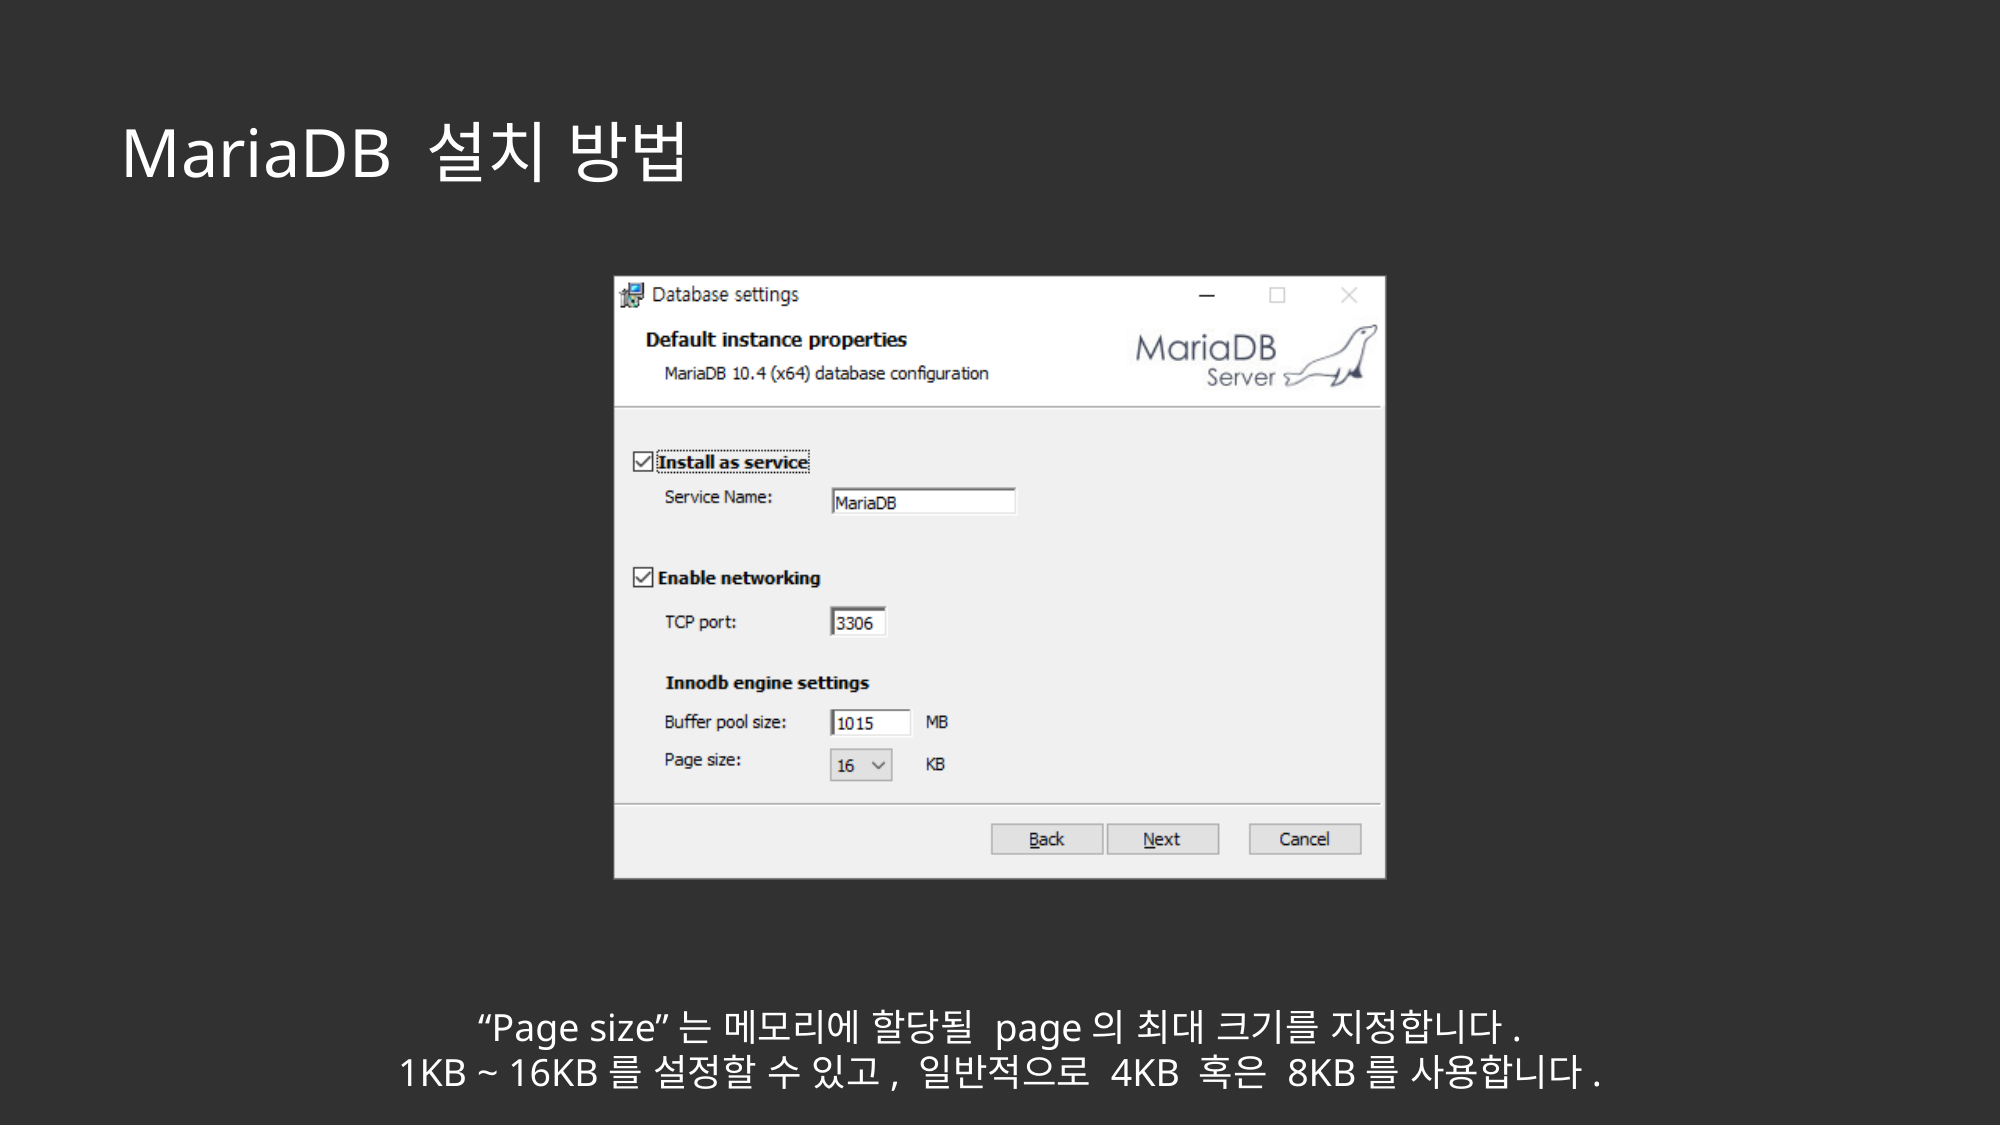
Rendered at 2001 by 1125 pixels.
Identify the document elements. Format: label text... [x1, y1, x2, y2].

text_box MariaDB 설치 방법 [105, 103, 2000, 199]
picture [613, 274, 1387, 880]
text_box “Page size”는 메모리에 할당될 page의 최대 크기를 지정합니다. 1KB ~ 16KB를 설정할 수 있고, 일반적으로 4KB 혹은 8KB를 사용합니다. [0, 996, 2000, 1102]
